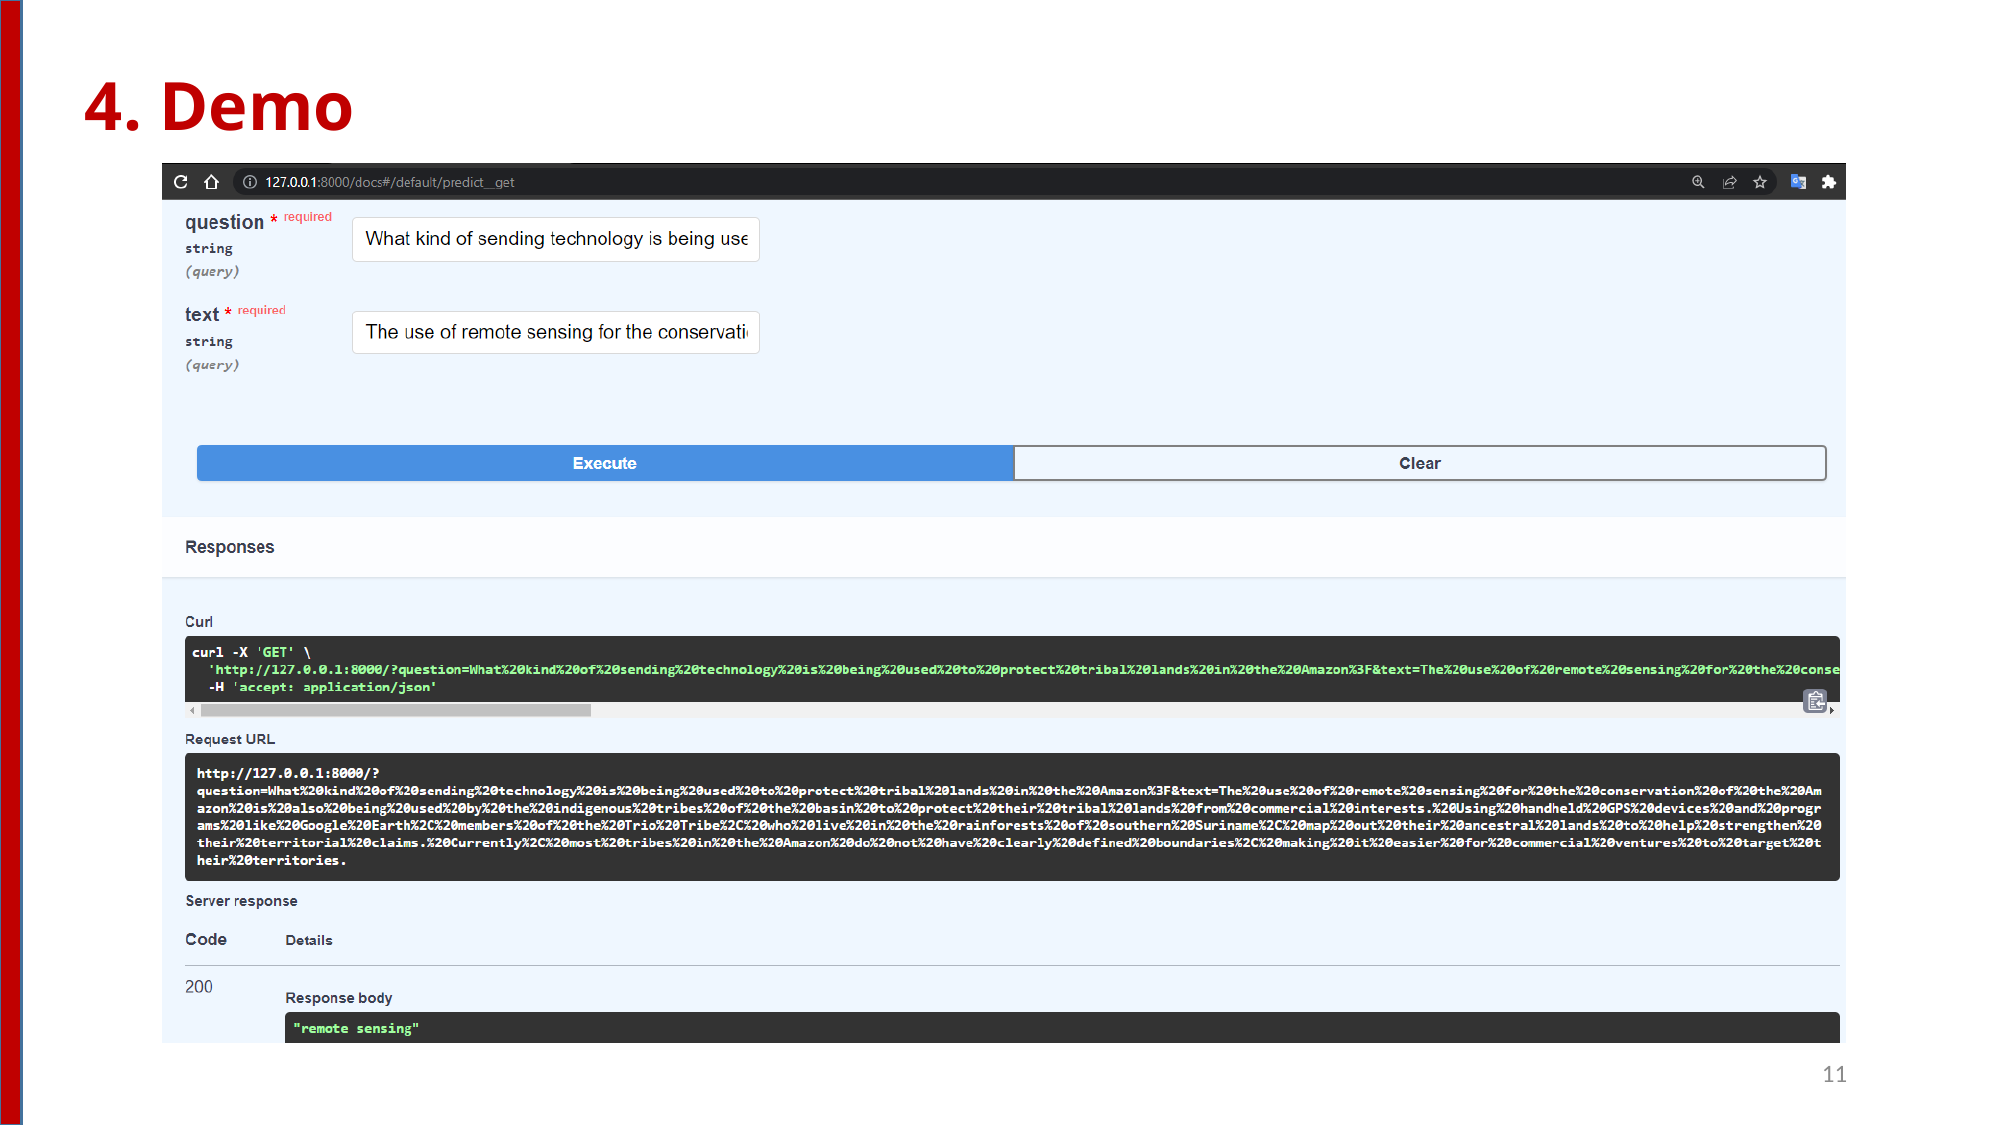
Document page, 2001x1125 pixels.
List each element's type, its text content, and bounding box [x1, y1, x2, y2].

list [162, 163, 1846, 1043]
slide_number 11 [1412, 1042, 1863, 1103]
title 4. Demo [69, 54, 1938, 164]
